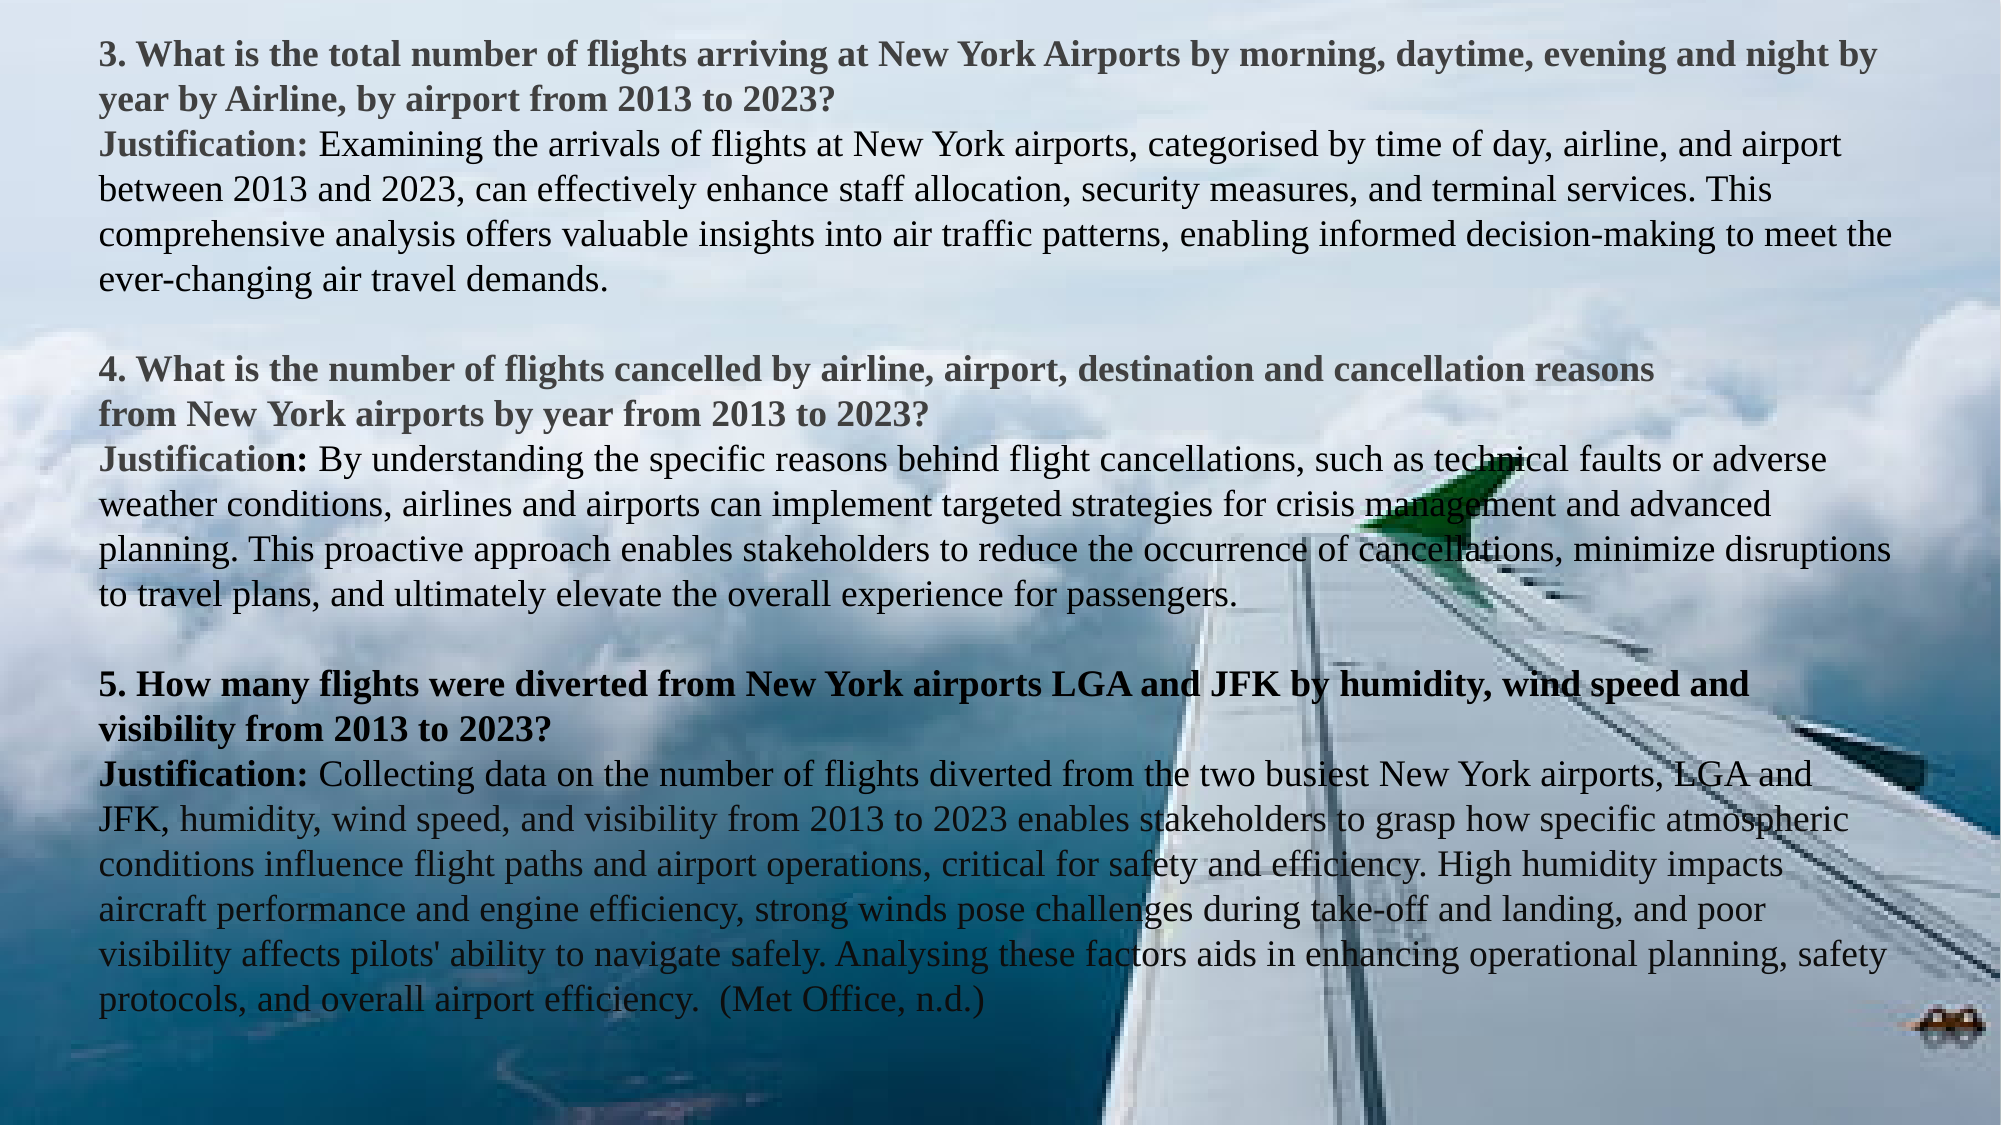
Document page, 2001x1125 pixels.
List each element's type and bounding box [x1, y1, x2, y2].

list [0, 0, 2000, 1125]
